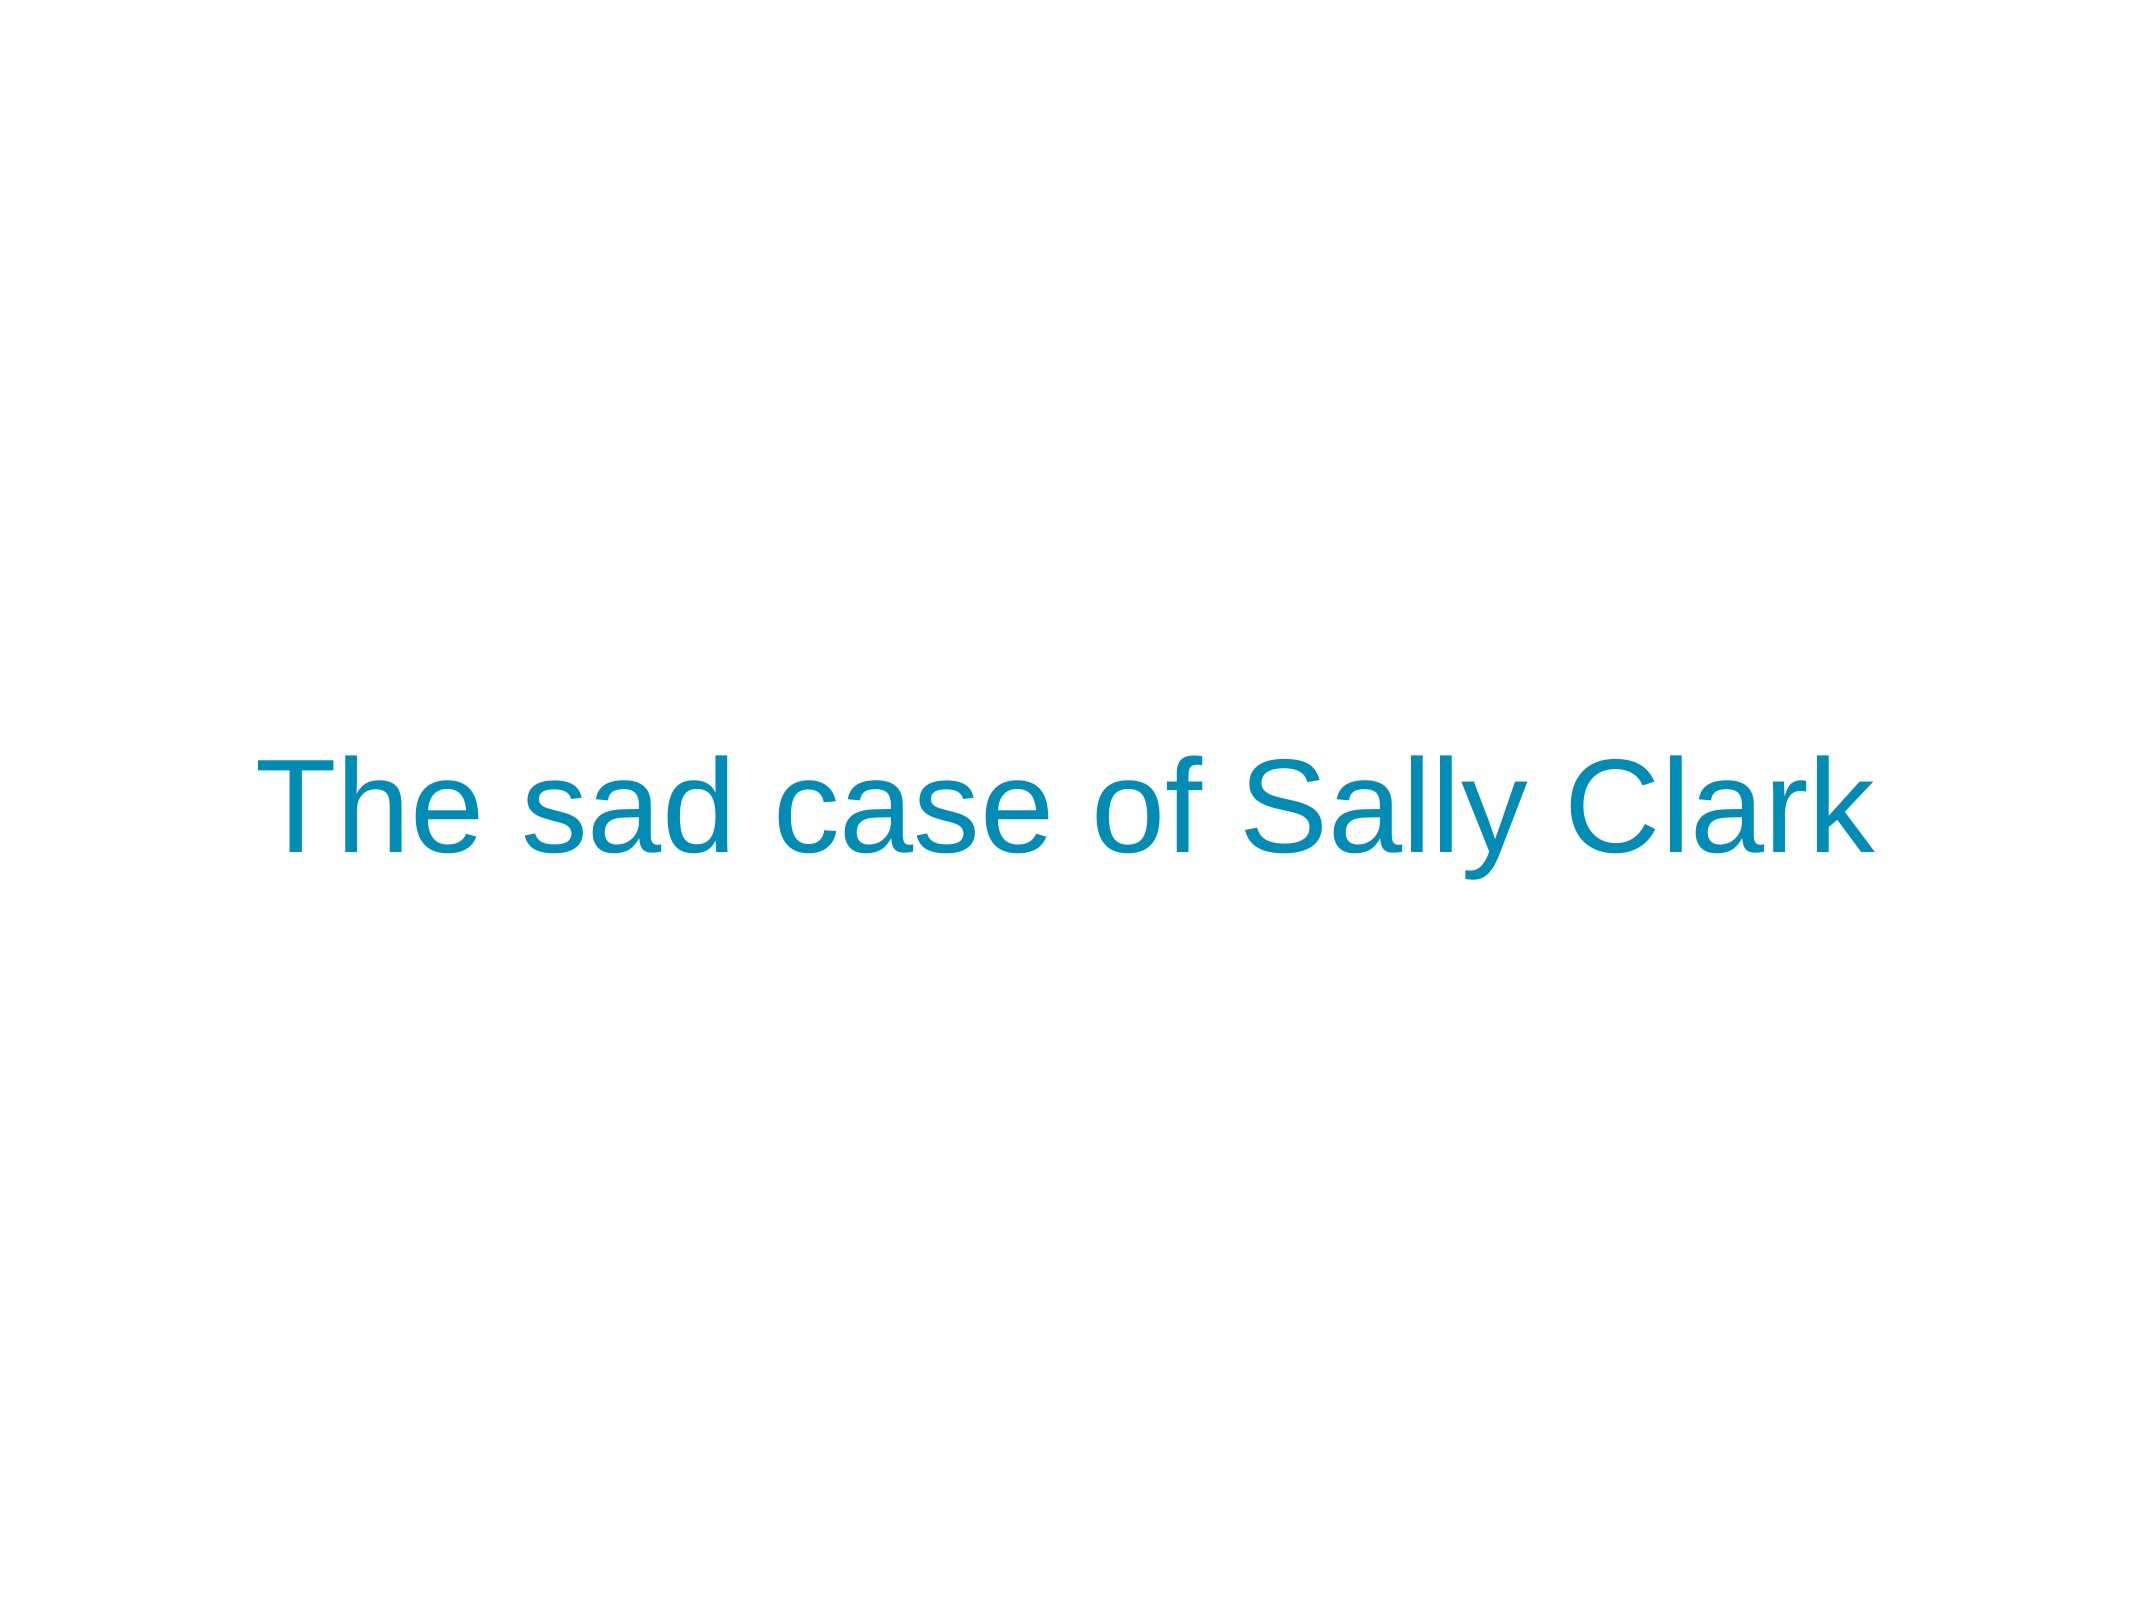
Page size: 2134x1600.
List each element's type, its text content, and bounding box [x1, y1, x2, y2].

text_box The sad case of Sally Clark [112, 710, 2019, 888]
